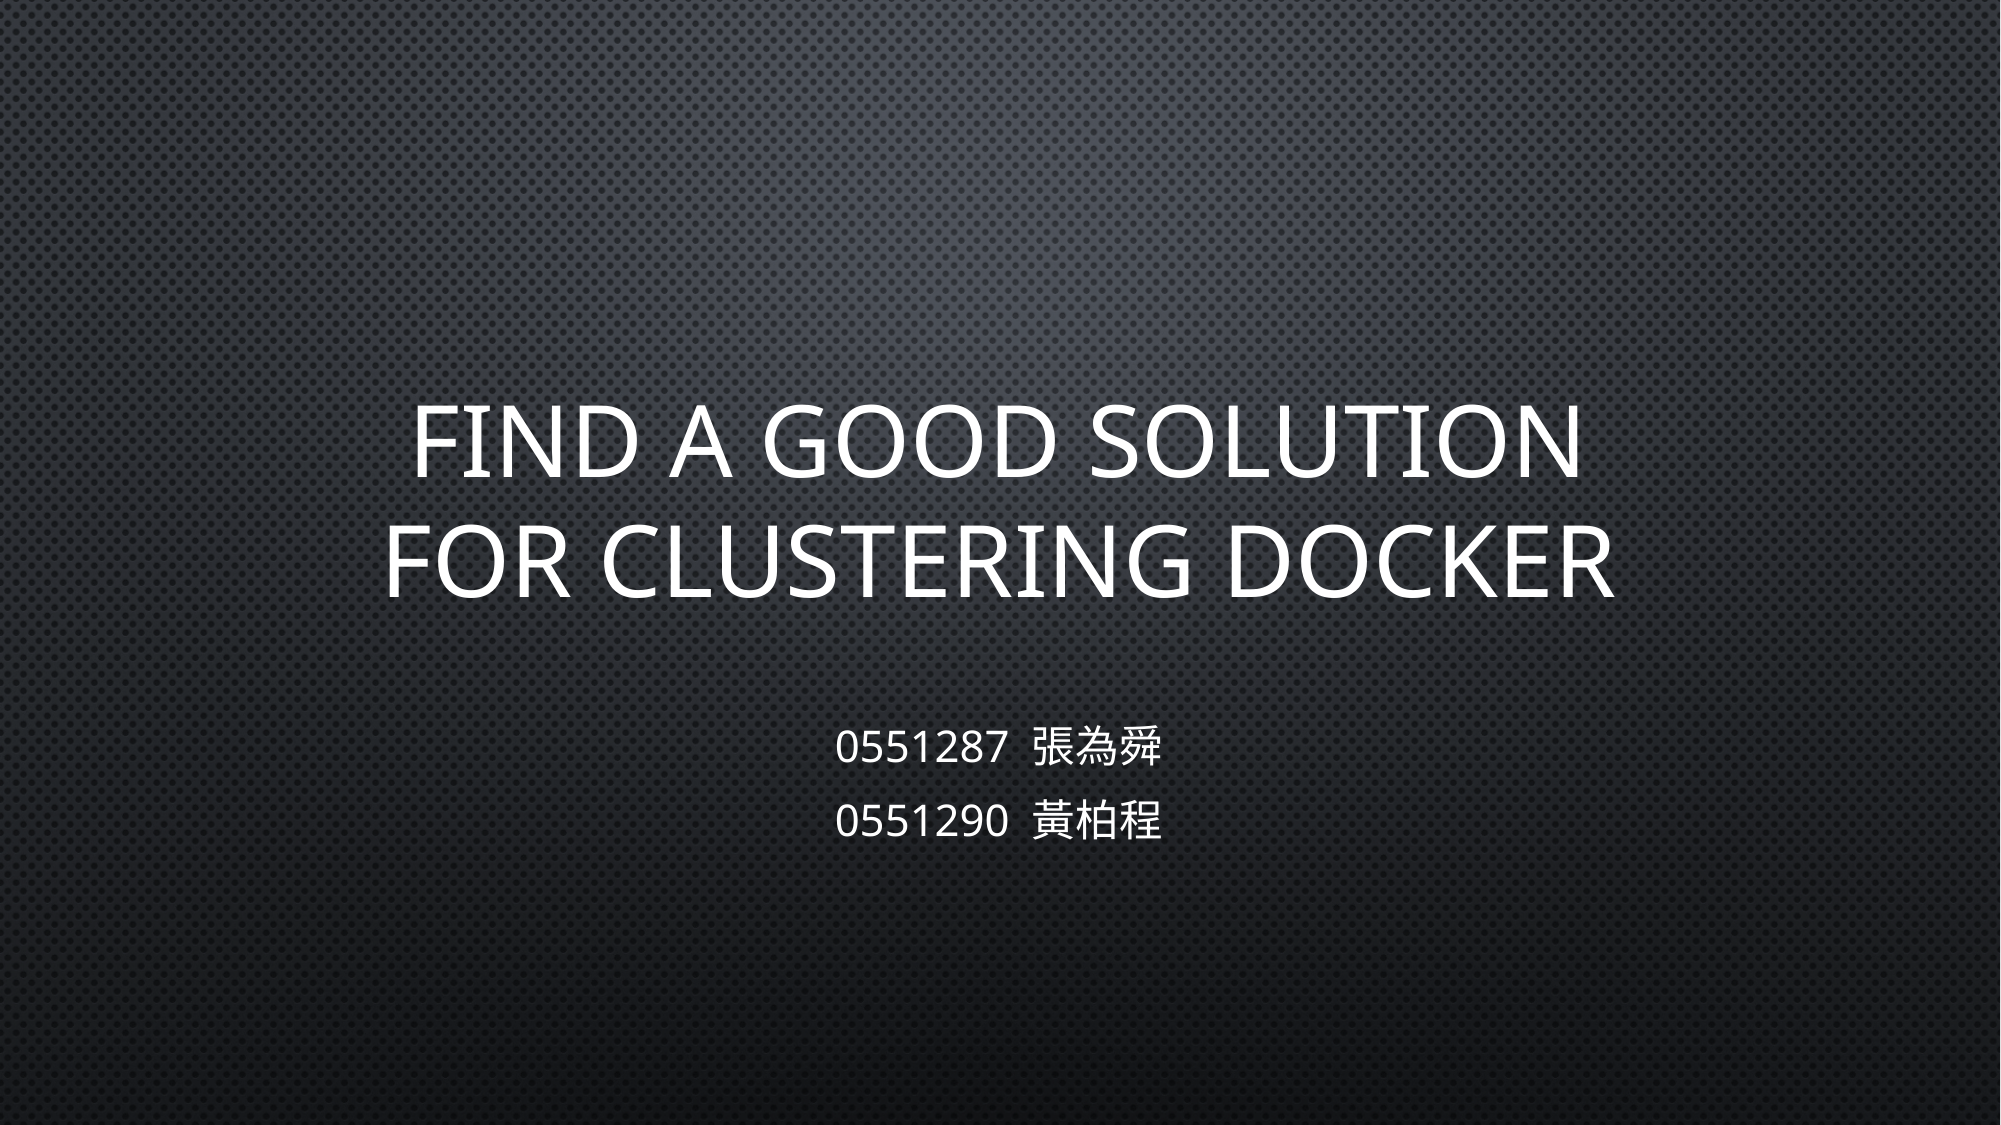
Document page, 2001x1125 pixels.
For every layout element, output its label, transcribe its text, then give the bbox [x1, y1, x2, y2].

subtitle 0551287 張為舜 0551290 黃柏程 [287, 637, 1711, 950]
title Find a good solution for clustering Docker [287, 99, 1711, 625]
